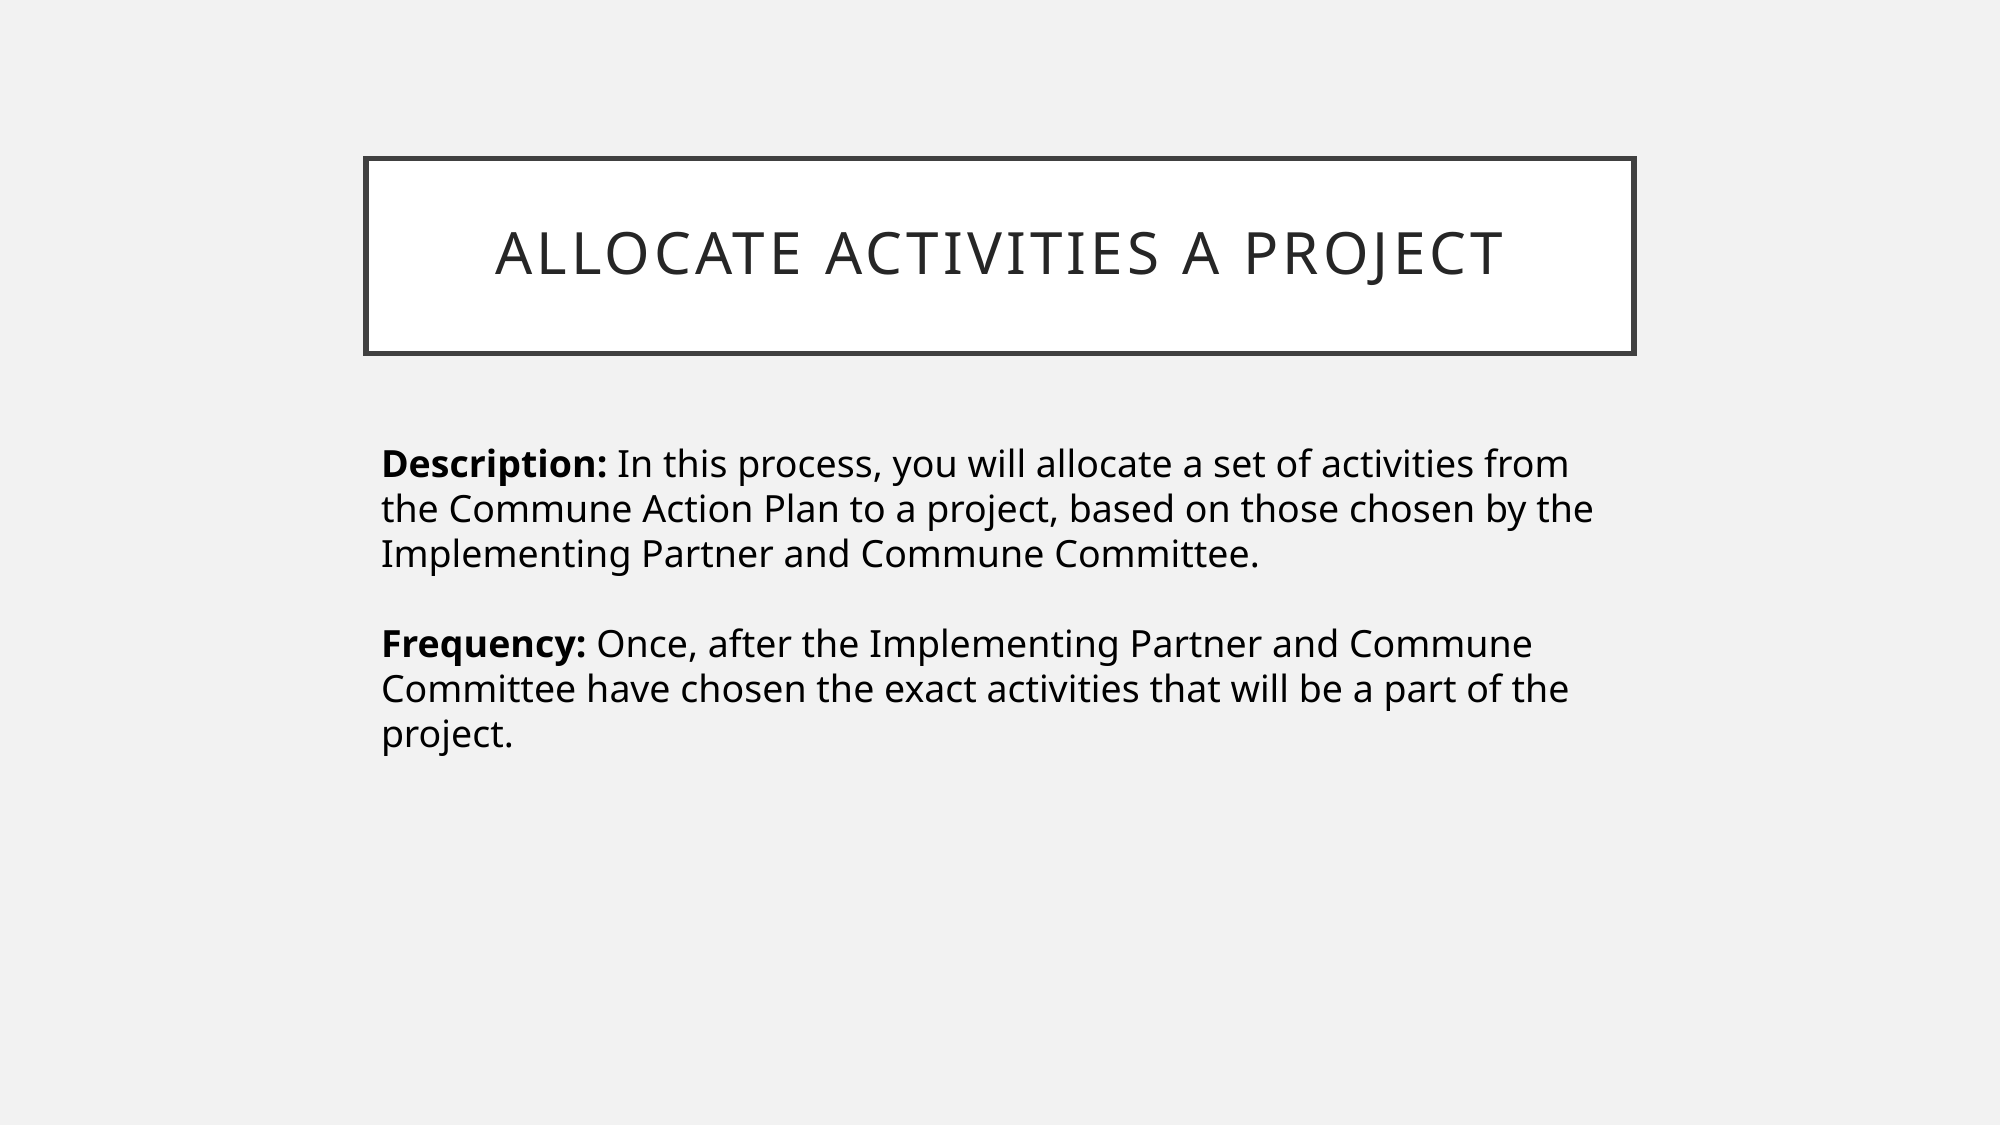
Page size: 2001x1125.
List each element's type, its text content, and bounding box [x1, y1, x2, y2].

title Allocate Activities a project [363, 156, 1637, 356]
list Description: In this process, you will allocate a set of activities from the Commune Action Plan to a project, based on those chosen by the Implementing Partner and Commune Committee. Frequency: Once, after the Implementing Partner and Commune Committee have chosen the exact activities that will be a part of the project. [366, 432, 1634, 942]
